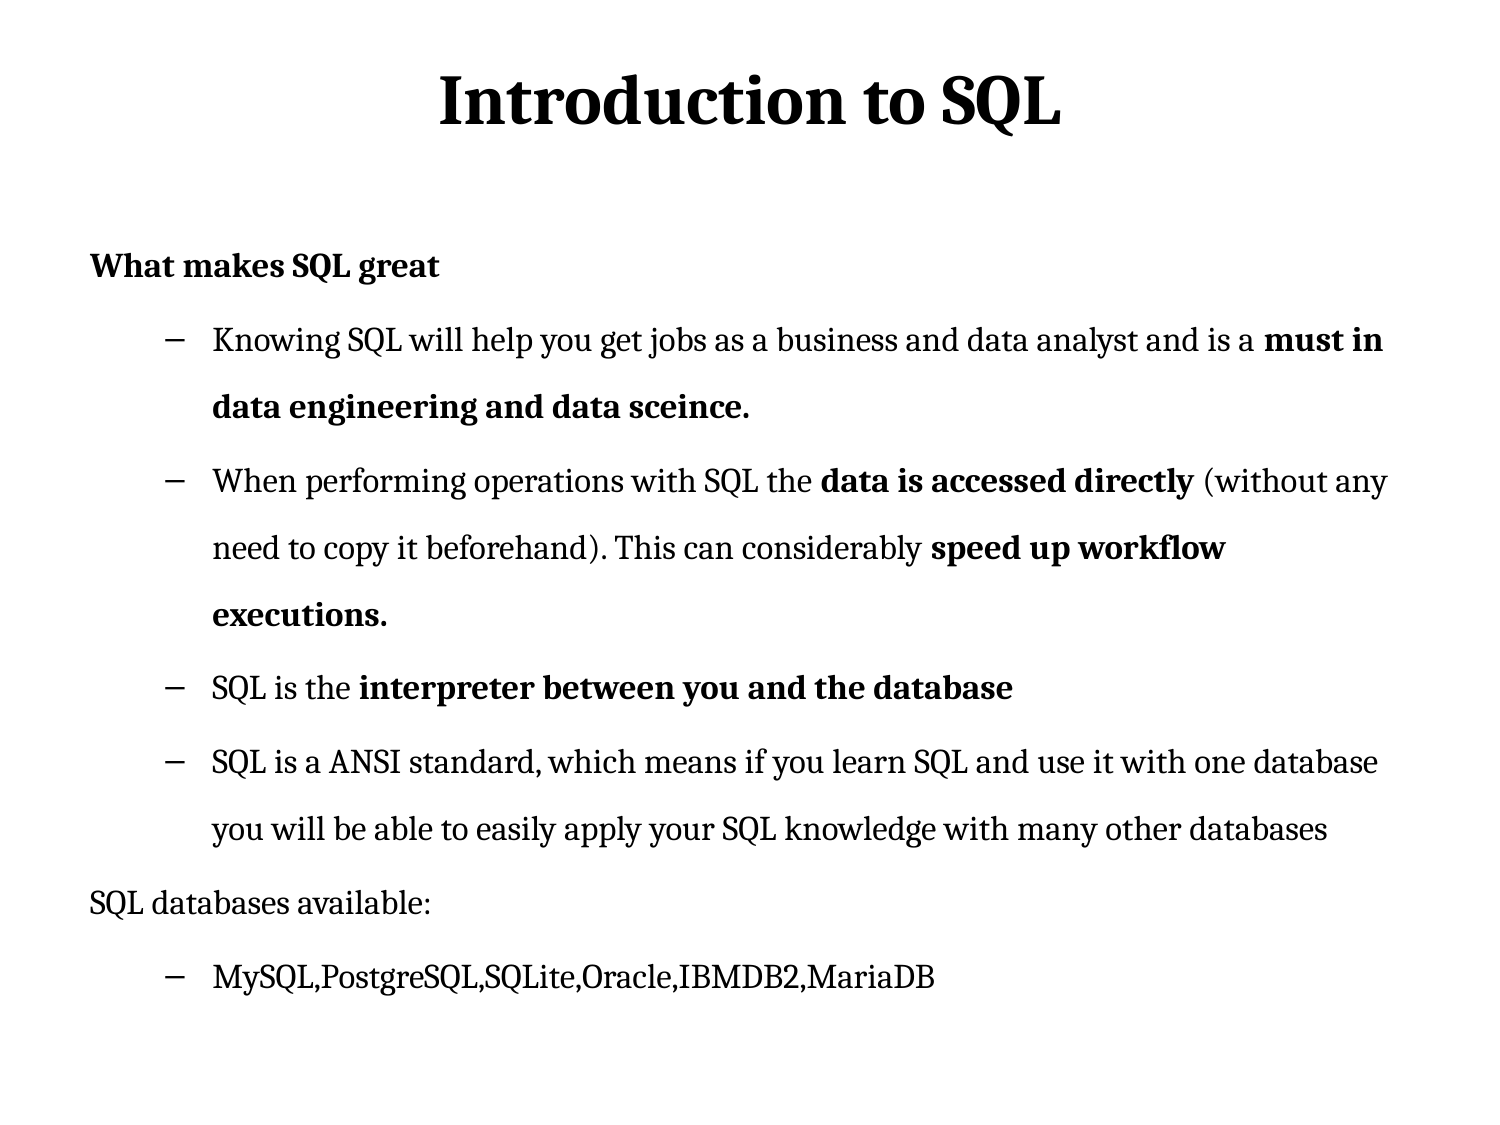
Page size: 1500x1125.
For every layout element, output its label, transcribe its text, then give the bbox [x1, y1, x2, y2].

title Introduction to SQL [75, 45, 1425, 210]
list What makes SQL great Knowing SQL will help you get jobs as a business and data analyst and is a must in data engineering and data sceince. When performing operations with SQL the data is accessed directly (without any need to copy it beforehand). This can considerably speed up workflow executions. SQL is the interpreter between you and the database SQL is a ANSI standard, which means if you learn SQL and use it with one database you will be able to easily apply your SQL knowledge with many other databases SQL databases available: MySQL,PostgreSQL,SQLite,Oracle,IBMDB2,MariaDB [75, 210, 1425, 1005]
